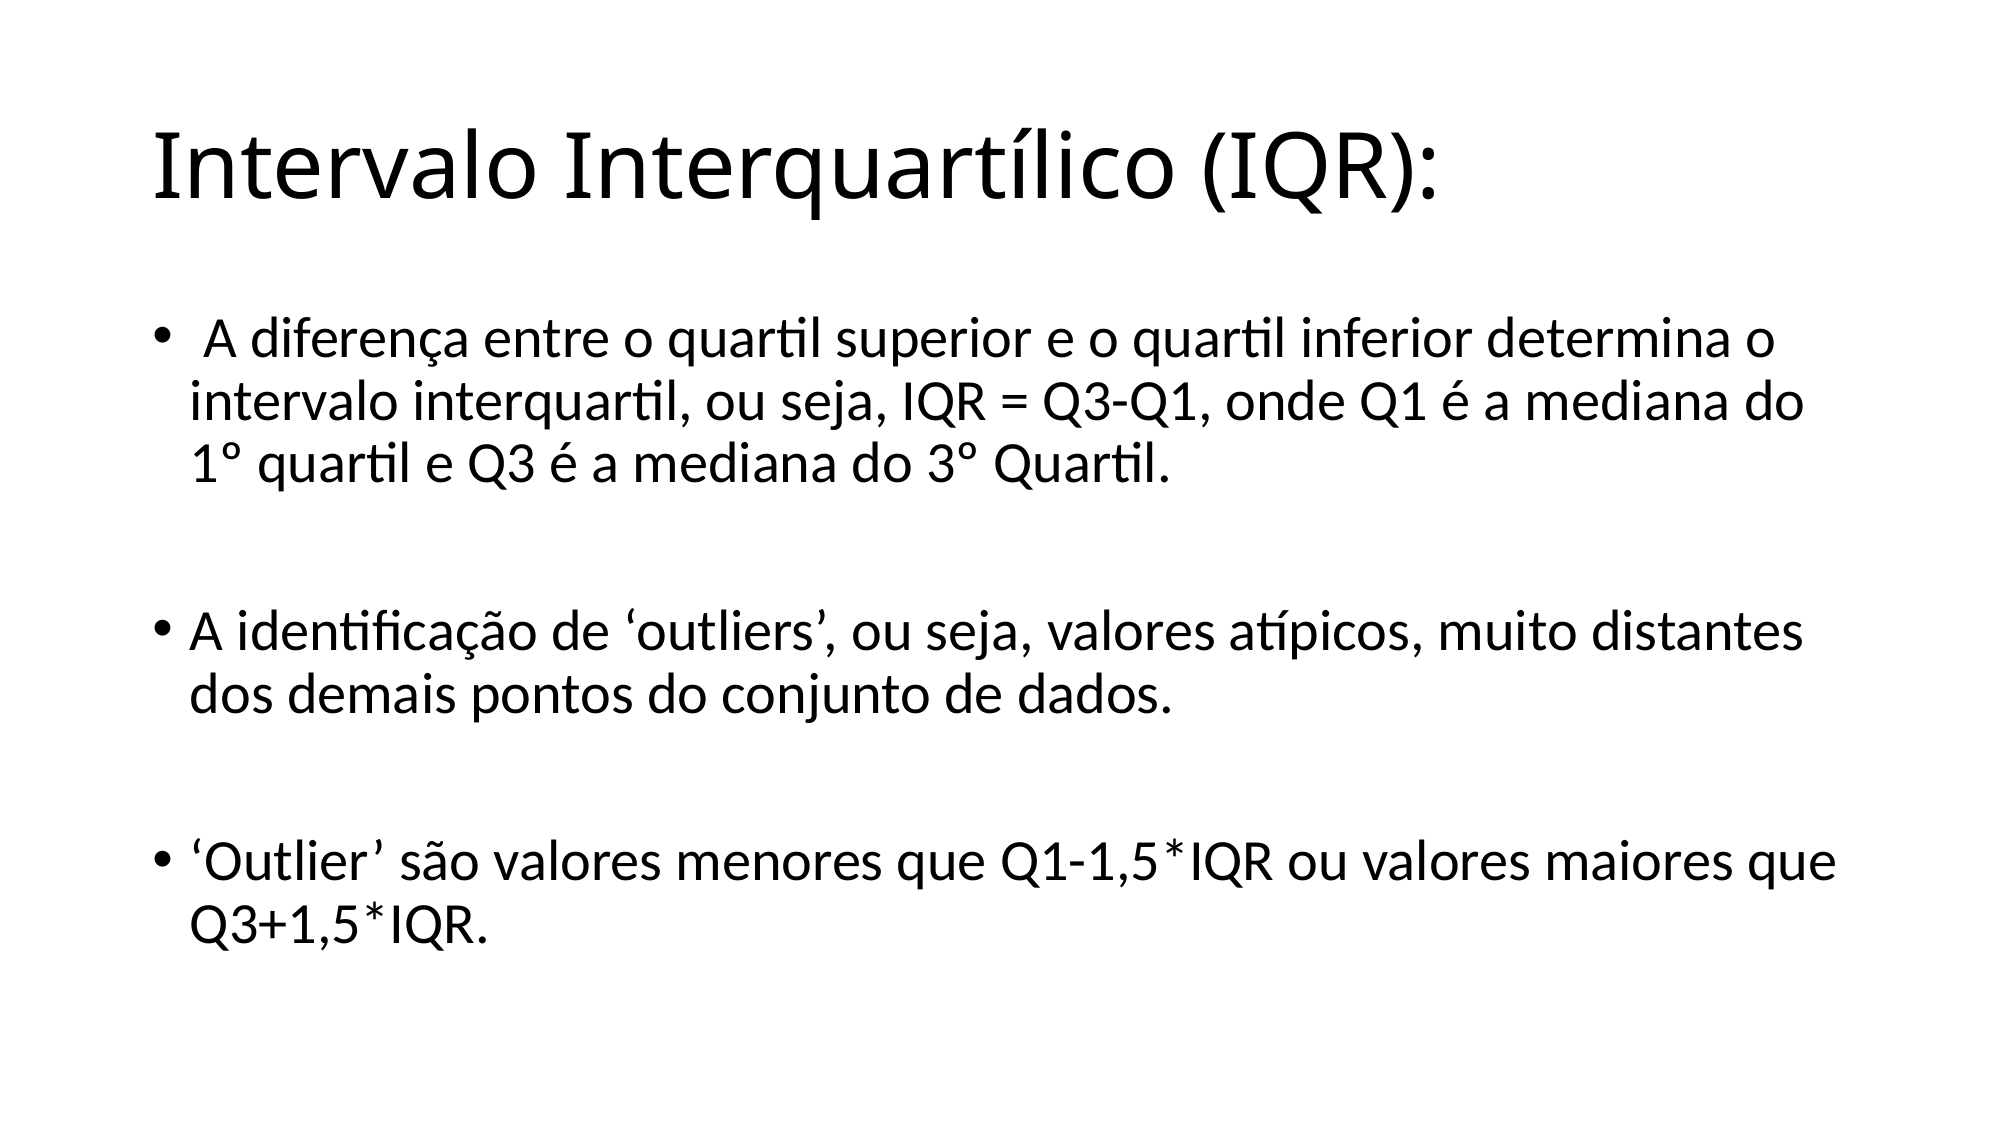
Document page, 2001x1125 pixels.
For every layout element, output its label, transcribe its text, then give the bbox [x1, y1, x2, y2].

list A diferença entre o quartil superior e o quartil inferior determina o intervalo interquartil, ou seja, IQR = Q3-Q1, onde Q1 é a mediana do 1º quartil e Q3 é a mediana do 3º Quartil. A identificação de ‘outliers’, ou seja, valores atípicos, muito distantes dos demais pontos do conjunto de dados. ‘Outlier’ são valores menores que Q1-1,5*IQR ou valores maiores que Q3+1,5*IQR. [137, 299, 1863, 1014]
title Intervalo Interquartílico (IQR): [137, 59, 1863, 278]
